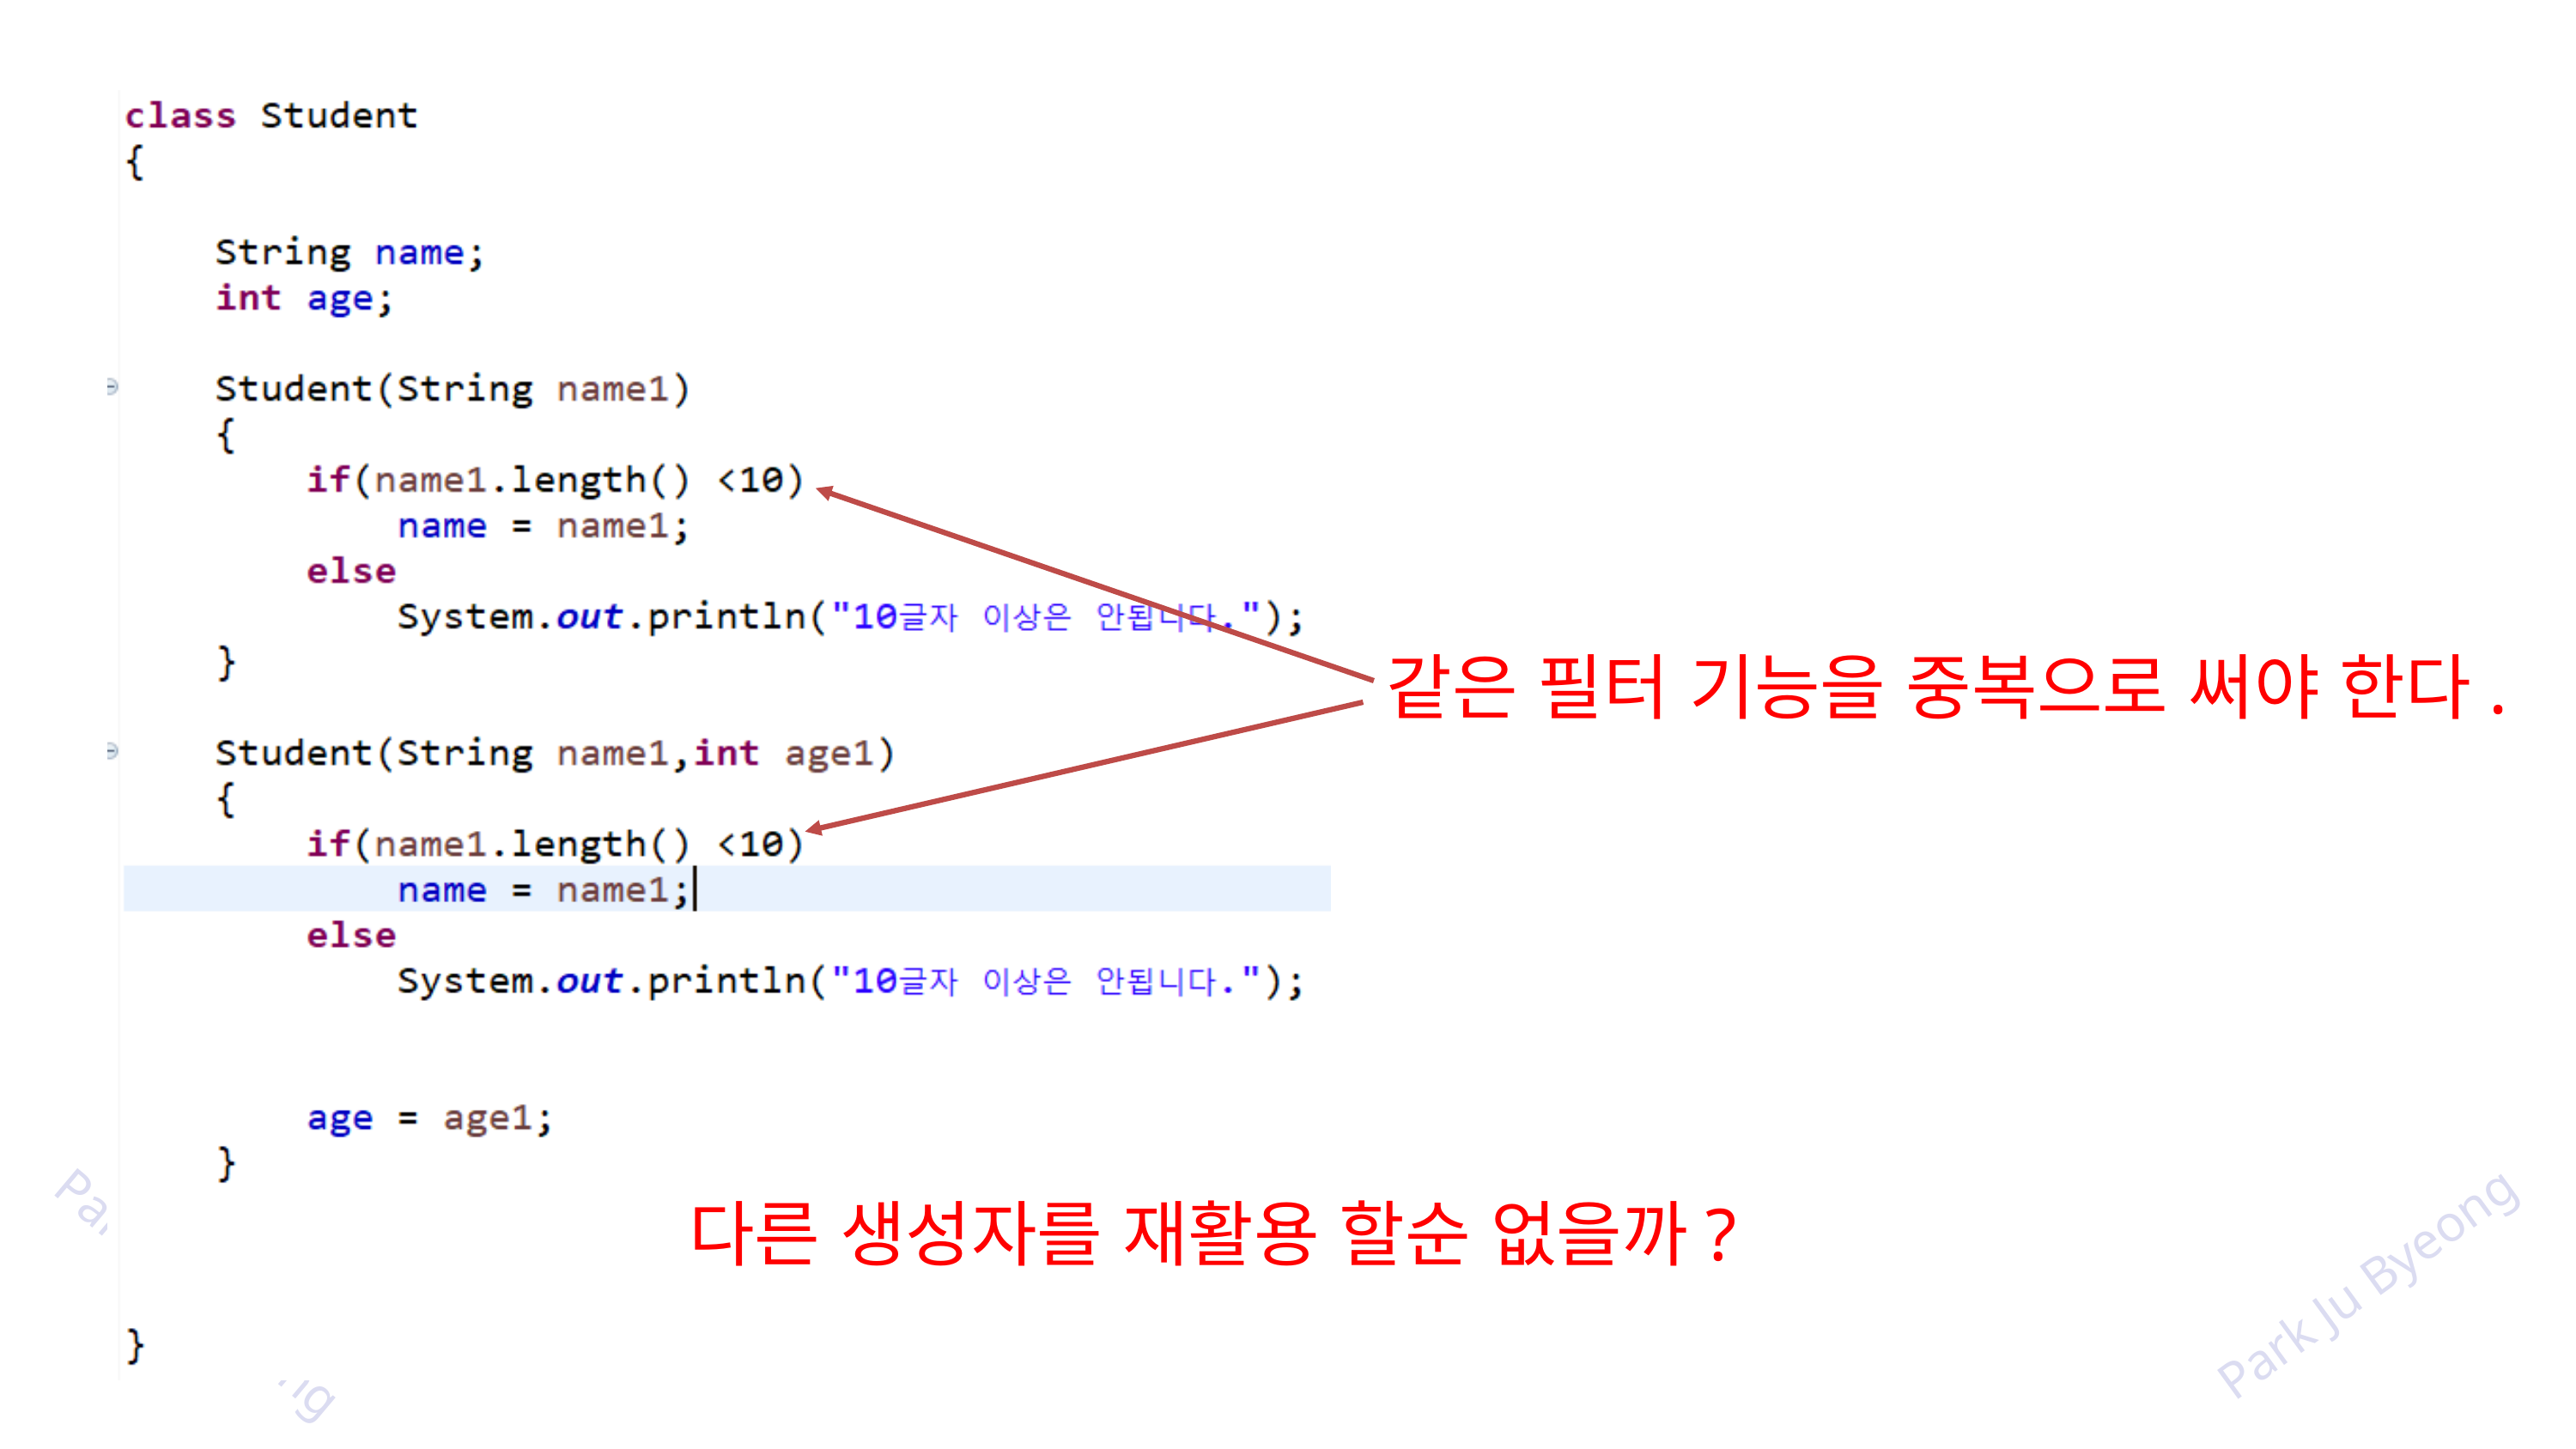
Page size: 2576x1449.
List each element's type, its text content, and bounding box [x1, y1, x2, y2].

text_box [815, 488, 1375, 682]
text_box 다른 생성자를 재활용 할순 없을까? [1334, 1182, 1932, 1282]
picture [106, 89, 1332, 1380]
text_box 같은 필터 기능을 중복으로 써야 한다. [1373, 635, 2576, 734]
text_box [805, 701, 1364, 832]
